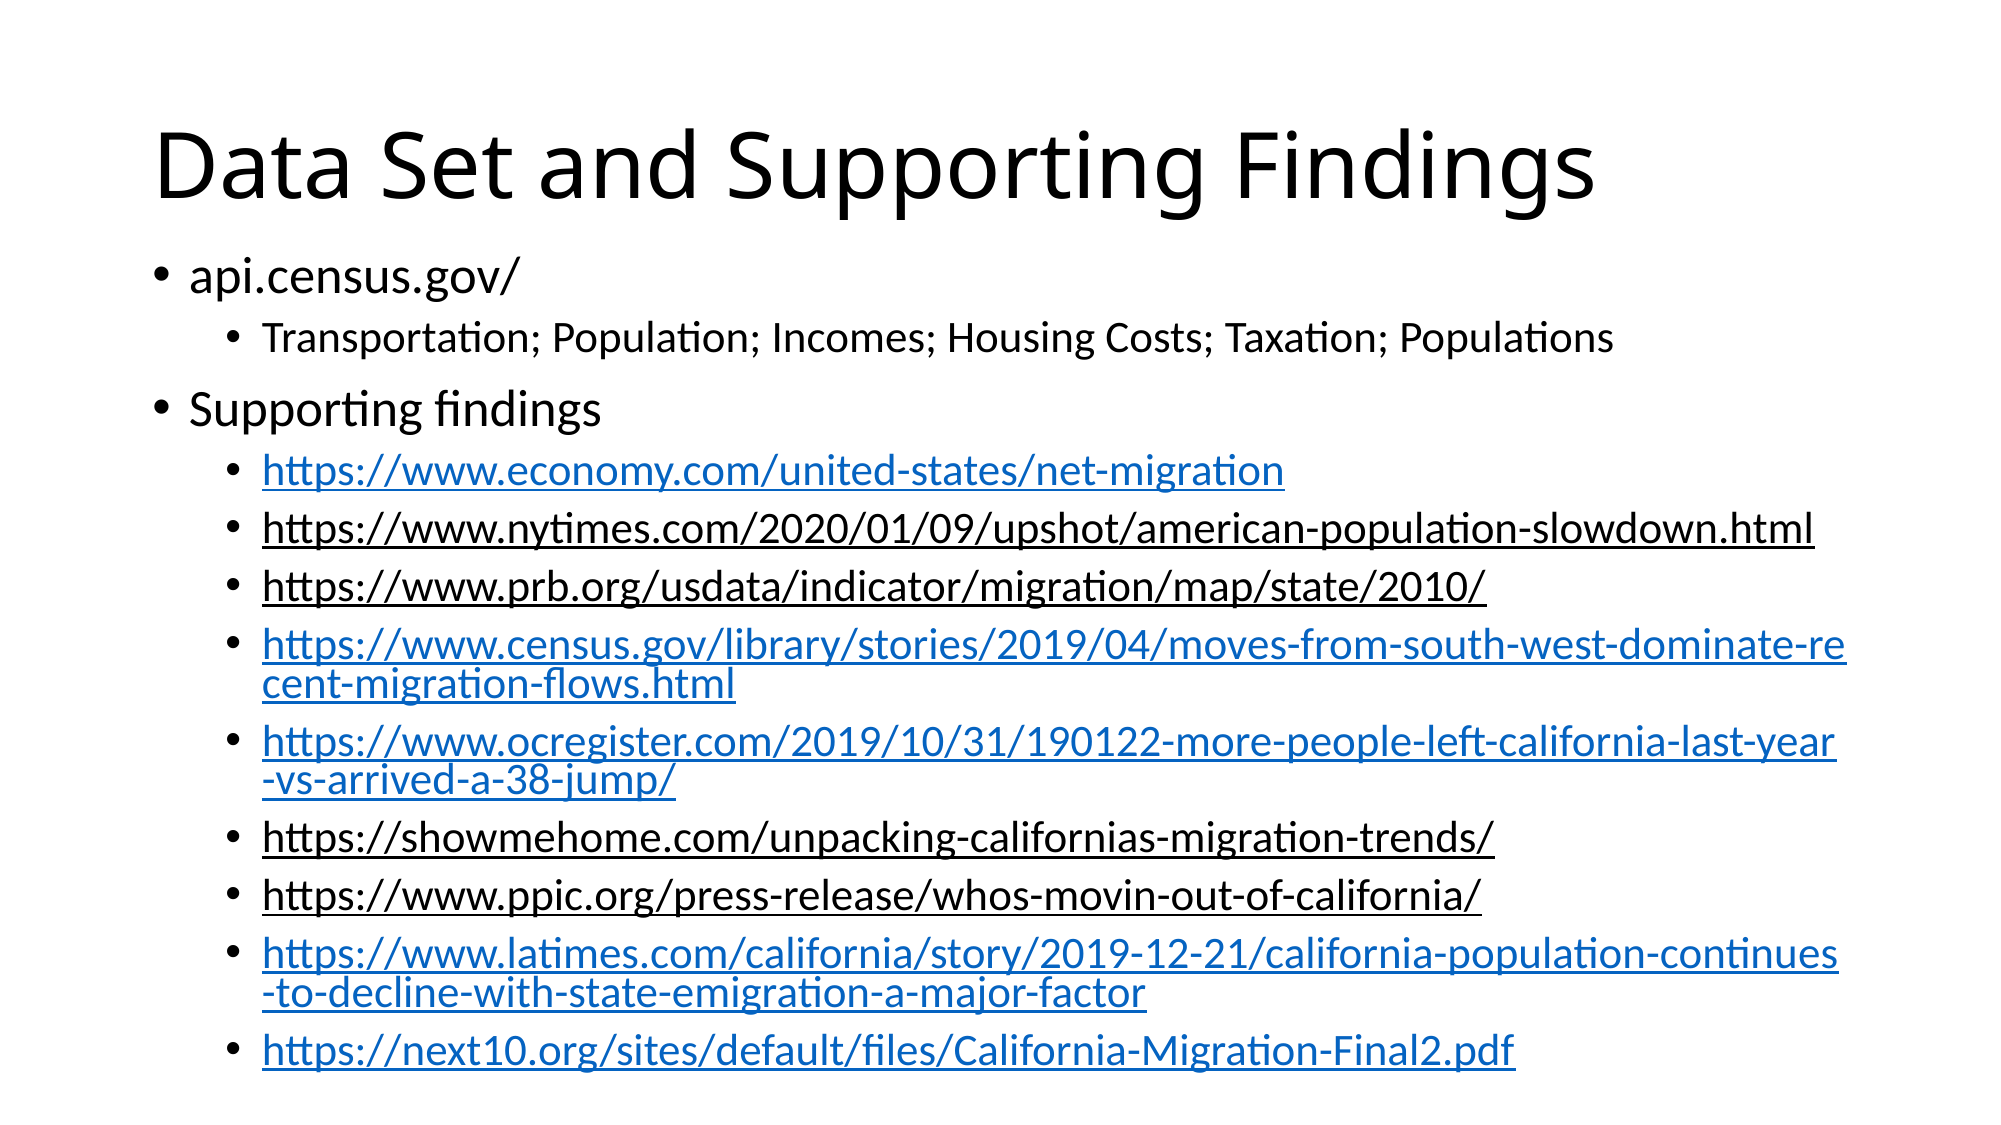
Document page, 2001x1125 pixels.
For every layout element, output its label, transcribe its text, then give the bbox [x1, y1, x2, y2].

list api.census.gov/ Transportation; Population; Incomes; Housing Costs; Taxation; Populations Supporting findings https://www.economy.com/united-states/net-migration https://www.nytimes.com/2020/01/09/upshot/american-population-slowdown.html https://www.prb.org/usdata/indicator/migration/map/state/2010/ https://www.census.gov/library/stories/2019/04/moves-from-south-west-dominate-recent-migration-flows.html https://www.ocregister.com/2019/10/31/190122-more-people-left-california-last-year-vs-arrived-a-38-jump/ https://showmehome.com/unpacking-californias-migration-trends/ https://www.ppic.org/press-release/whos-movin-out-of-california/ https://www.latimes.com/california/story/2019-12-21/california-population-continues-to-decline-with-state-emigration-a-major-factor https://next10.org/sites/default/files/California-Migration-Final2.pdf [137, 240, 1863, 1002]
title Data Set and Supporting Findings [137, 59, 1863, 240]
